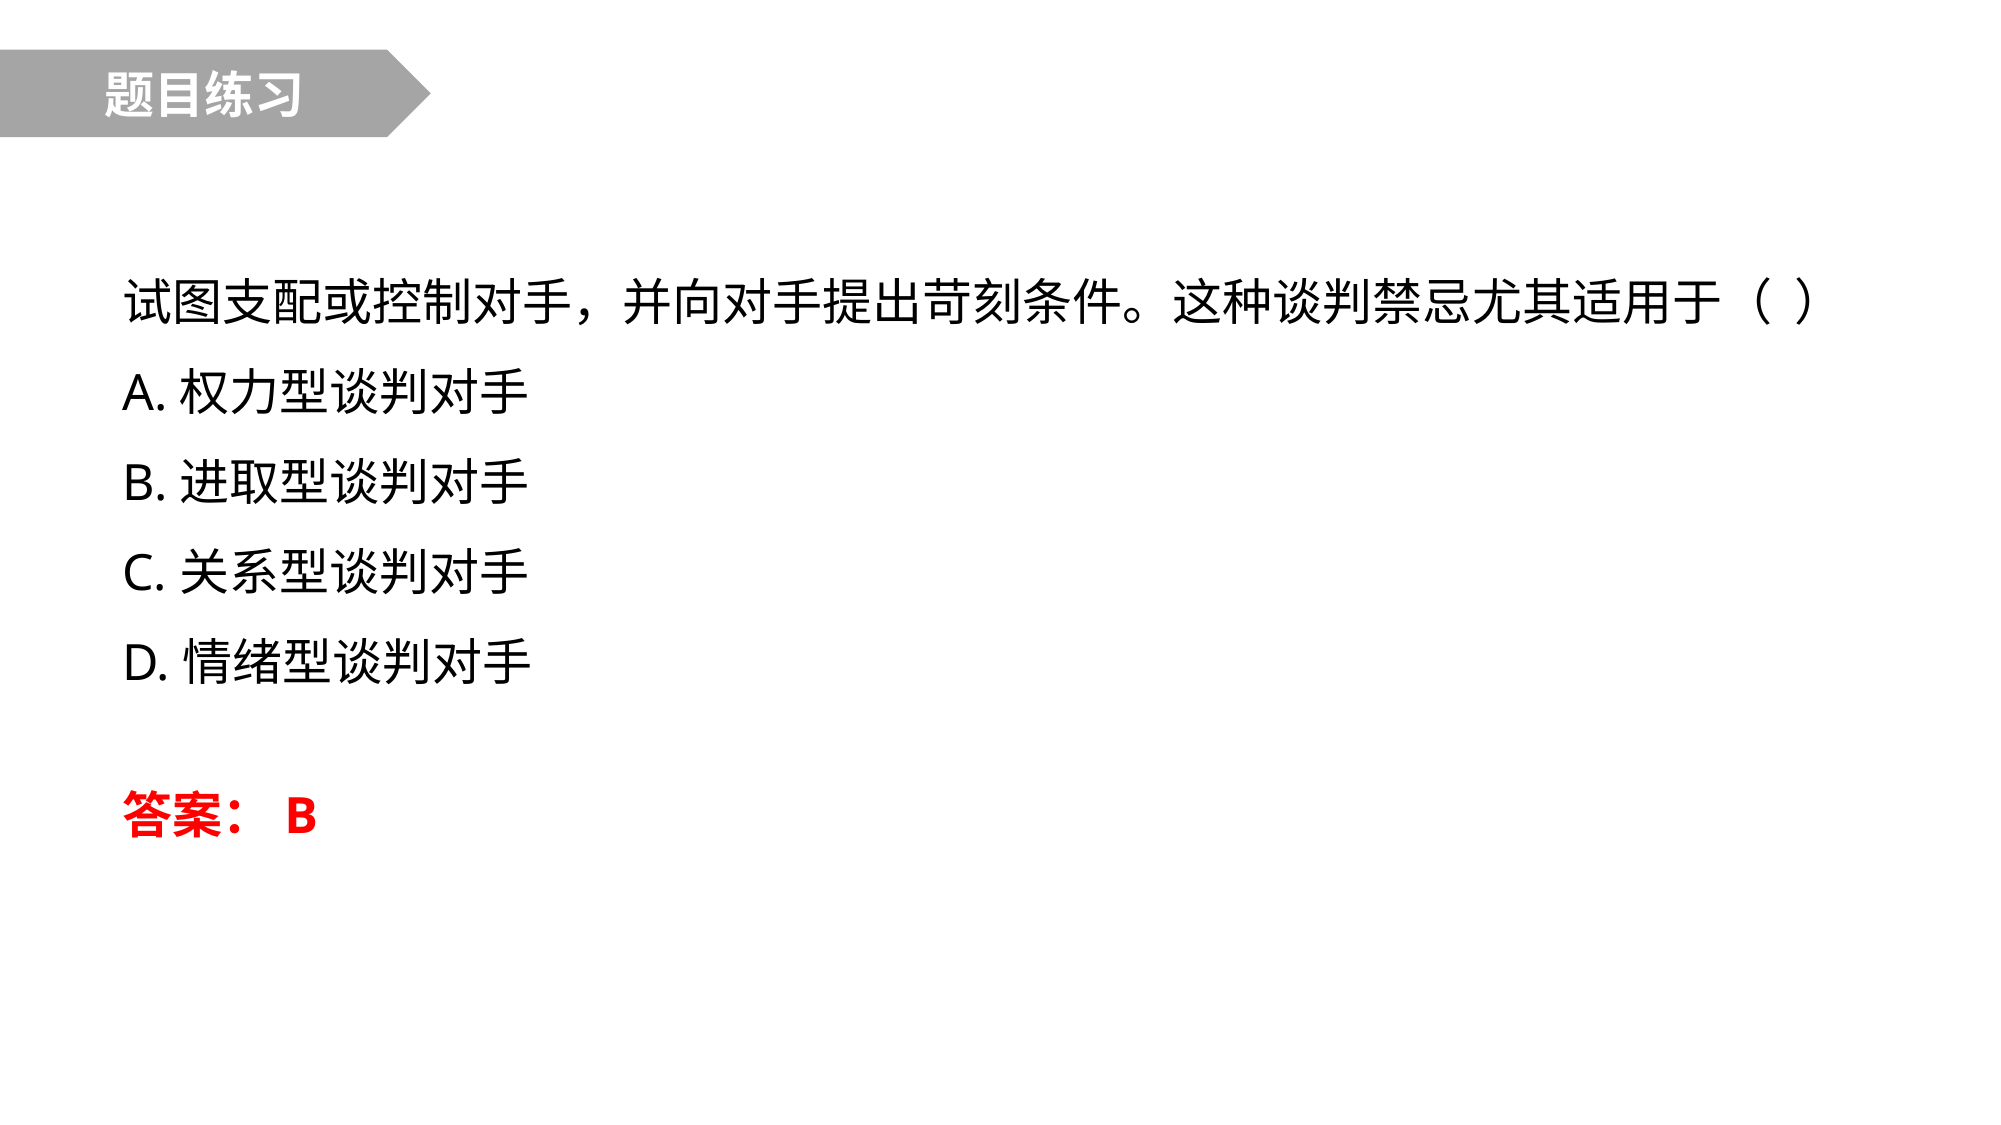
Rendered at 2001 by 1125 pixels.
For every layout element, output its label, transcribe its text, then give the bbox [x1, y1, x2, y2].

text_box 试图支配或控制对手，并向对手提出苛刻条件。这种谈判禁忌尤其适用于（ ） A.权力型谈判对手 B.进取型谈判对手 C.关系型谈判对手 D.情绪型谈判对手 [107, 232, 1908, 698]
text_box 题目练习 [0, 48, 433, 139]
text_box 答案：B [107, 746, 1836, 852]
